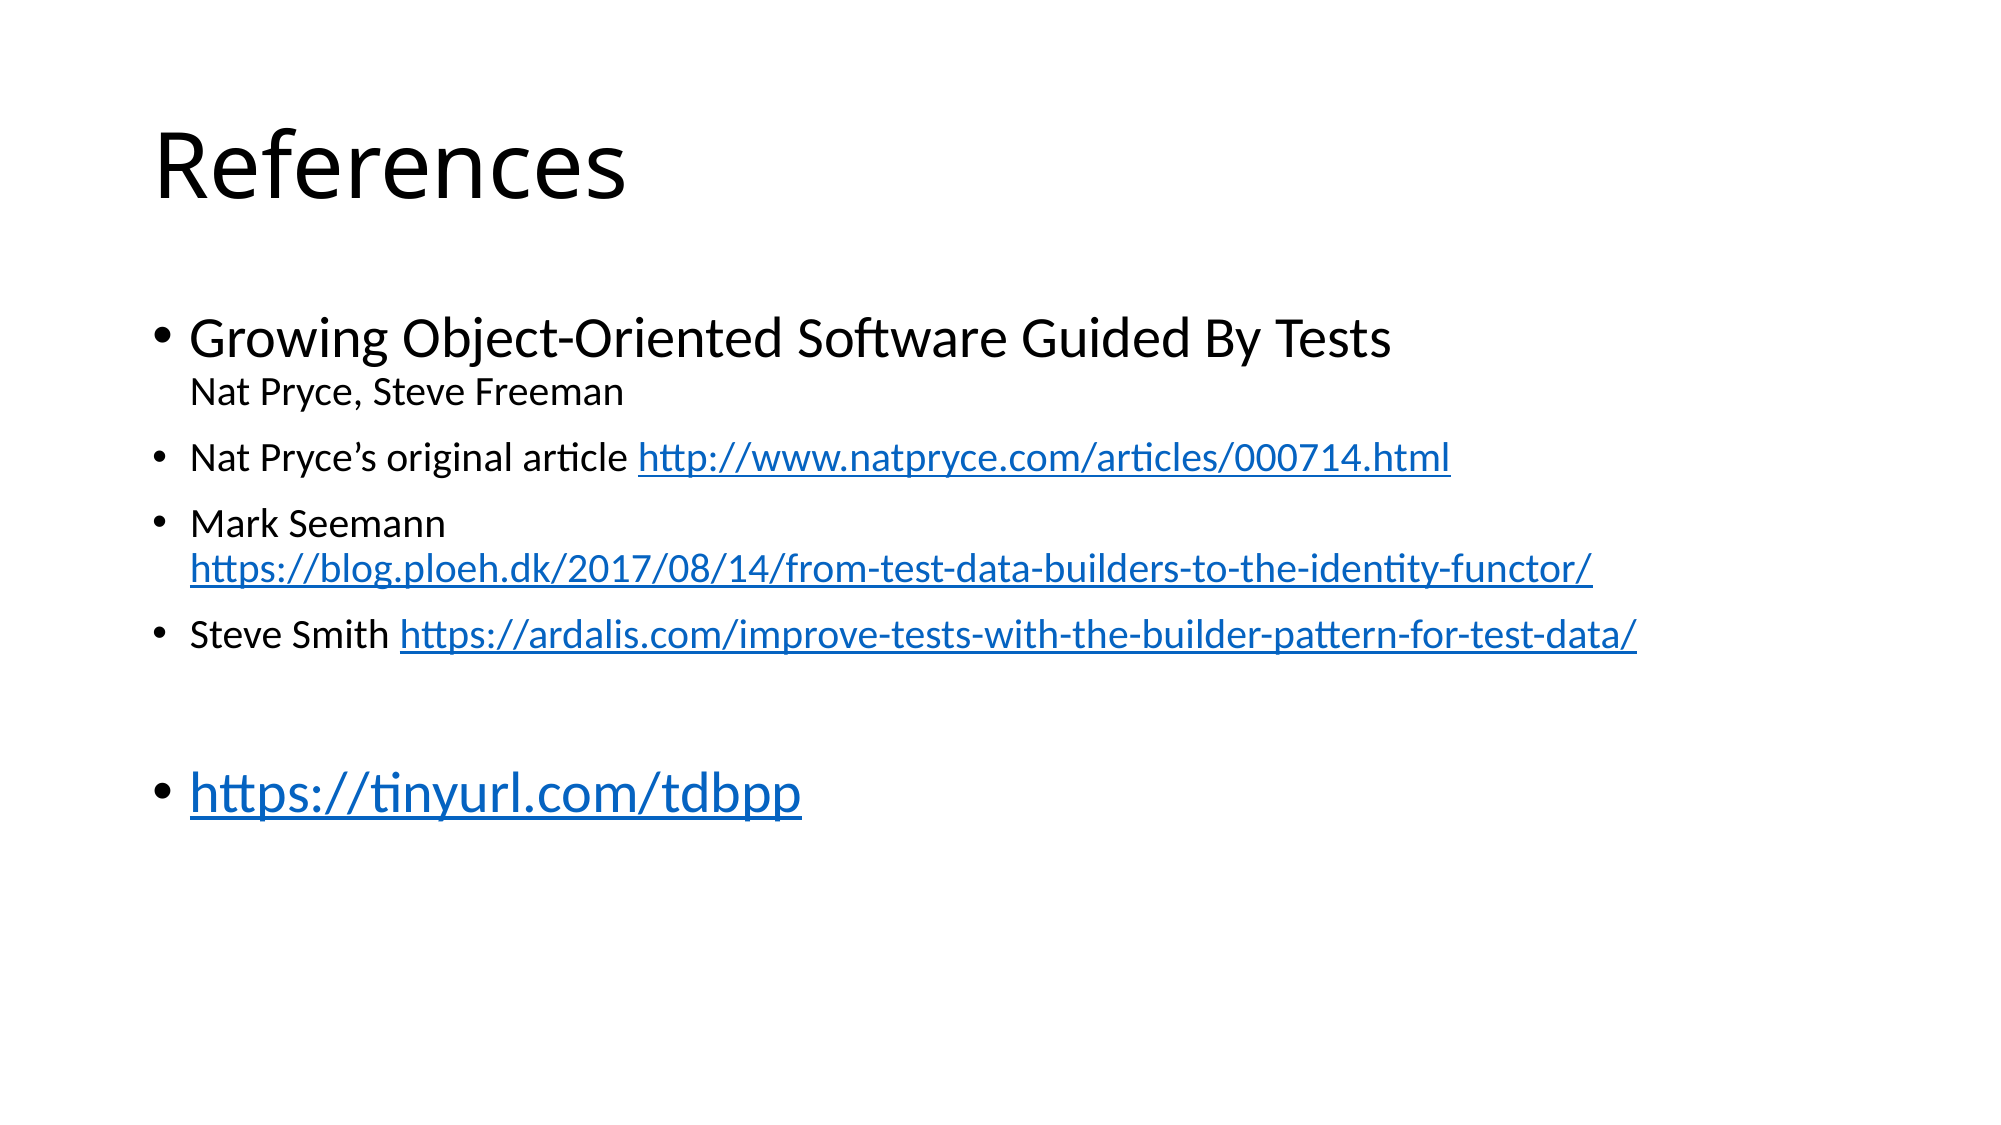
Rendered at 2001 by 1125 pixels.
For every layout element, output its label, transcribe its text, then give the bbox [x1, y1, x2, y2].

list Growing Object-Oriented Software Guided By Tests Nat Pryce, Steve Freeman Nat Pryce’s original article http://www.natpryce.com/articles/000714.html Mark Seemann https://blog.ploeh.dk/2017/08/14/from-test-data-builders-to-the-identity-functor/ Steve Smith https://ardalis.com/improve-tests-with-the-builder-pattern-for-test-data/ https://tinyurl.com/tdbpp [137, 299, 1863, 1014]
title References [137, 59, 1863, 278]
